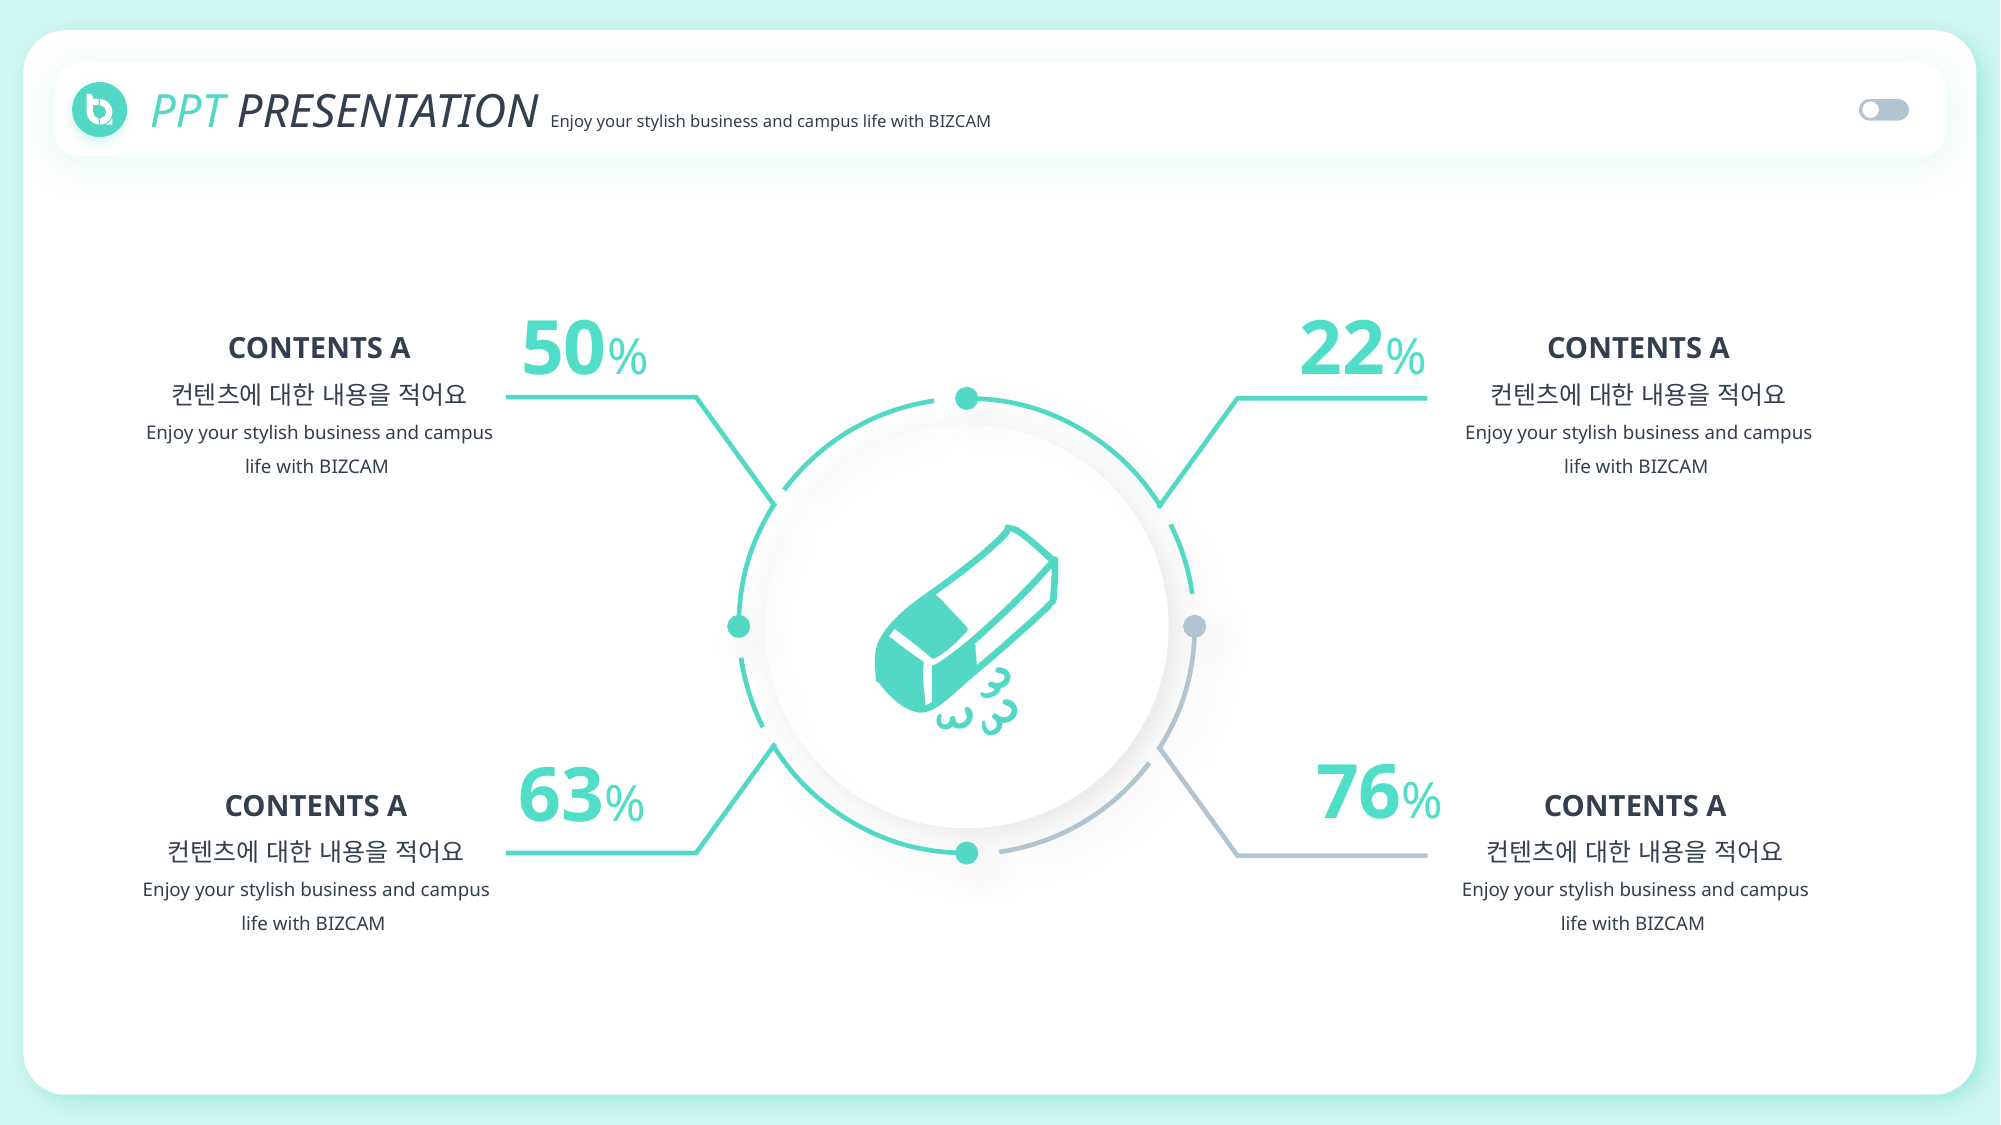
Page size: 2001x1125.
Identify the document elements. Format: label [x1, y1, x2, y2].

text_box [1079, 397, 1195, 854]
text_box [874, 524, 1059, 736]
text_box [505, 397, 621, 854]
text_box [621, 281, 1079, 971]
text_box [1312, 398, 1428, 855]
text_box [25, 32, 1975, 1093]
text_box [854, 282, 1312, 972]
